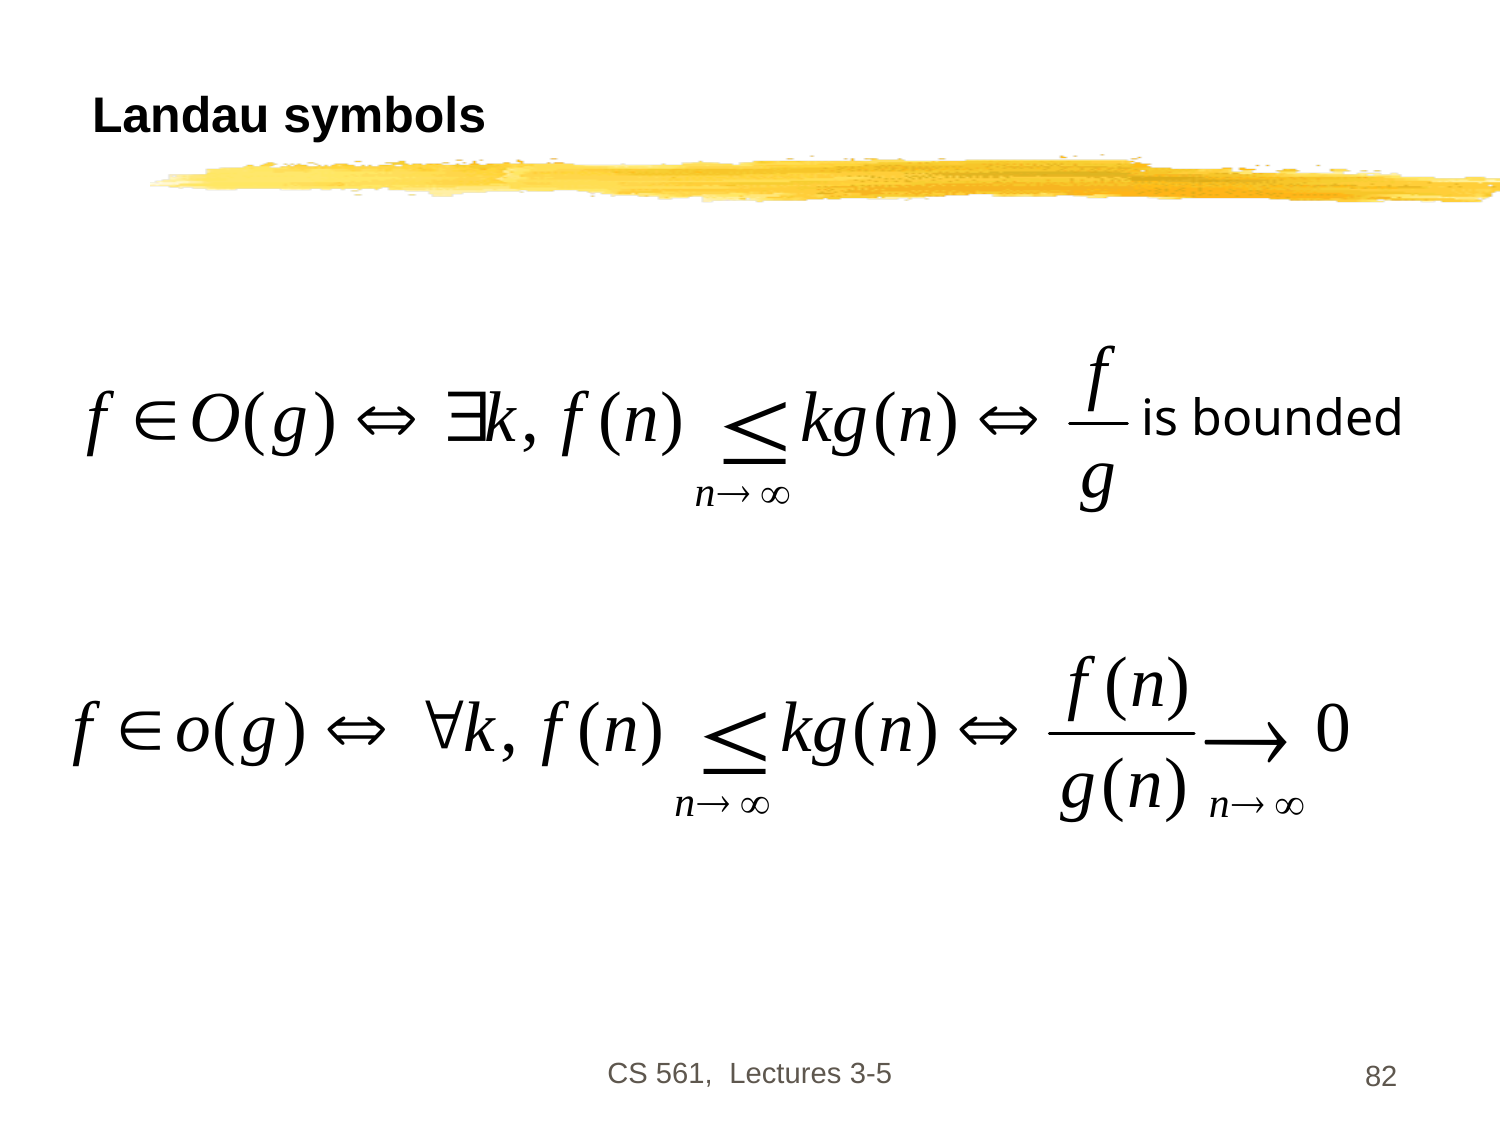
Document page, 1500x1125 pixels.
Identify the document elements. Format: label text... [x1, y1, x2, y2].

footer CS 561, Lectures 3-5 [512, 1021, 988, 1098]
picture [150, 149, 1500, 213]
slide_number 82 [1099, 1024, 1413, 1101]
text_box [47, 638, 1364, 836]
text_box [62, 327, 1410, 526]
title Landau symbols [76, 37, 1415, 151]
